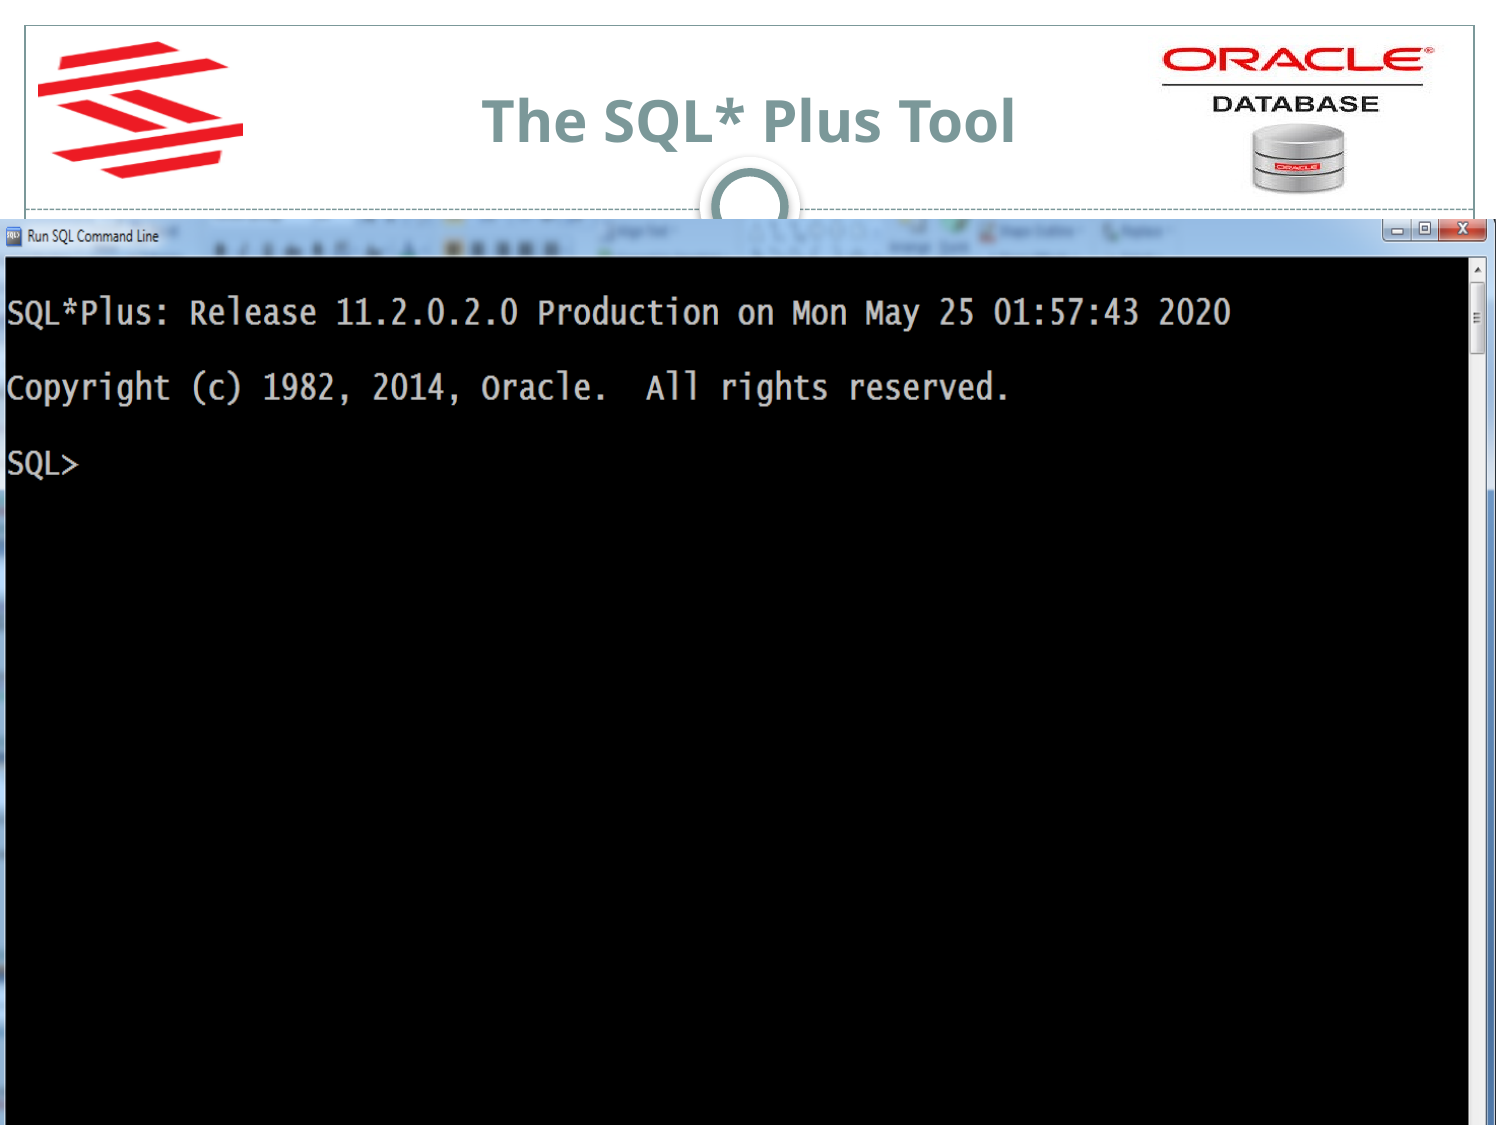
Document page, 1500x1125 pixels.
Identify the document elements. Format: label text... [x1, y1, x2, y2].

picture [1148, 34, 1453, 200]
picture [37, 40, 243, 185]
picture [0, 218, 1500, 1125]
title The SQL* Plus Tool [237, 37, 1143, 162]
